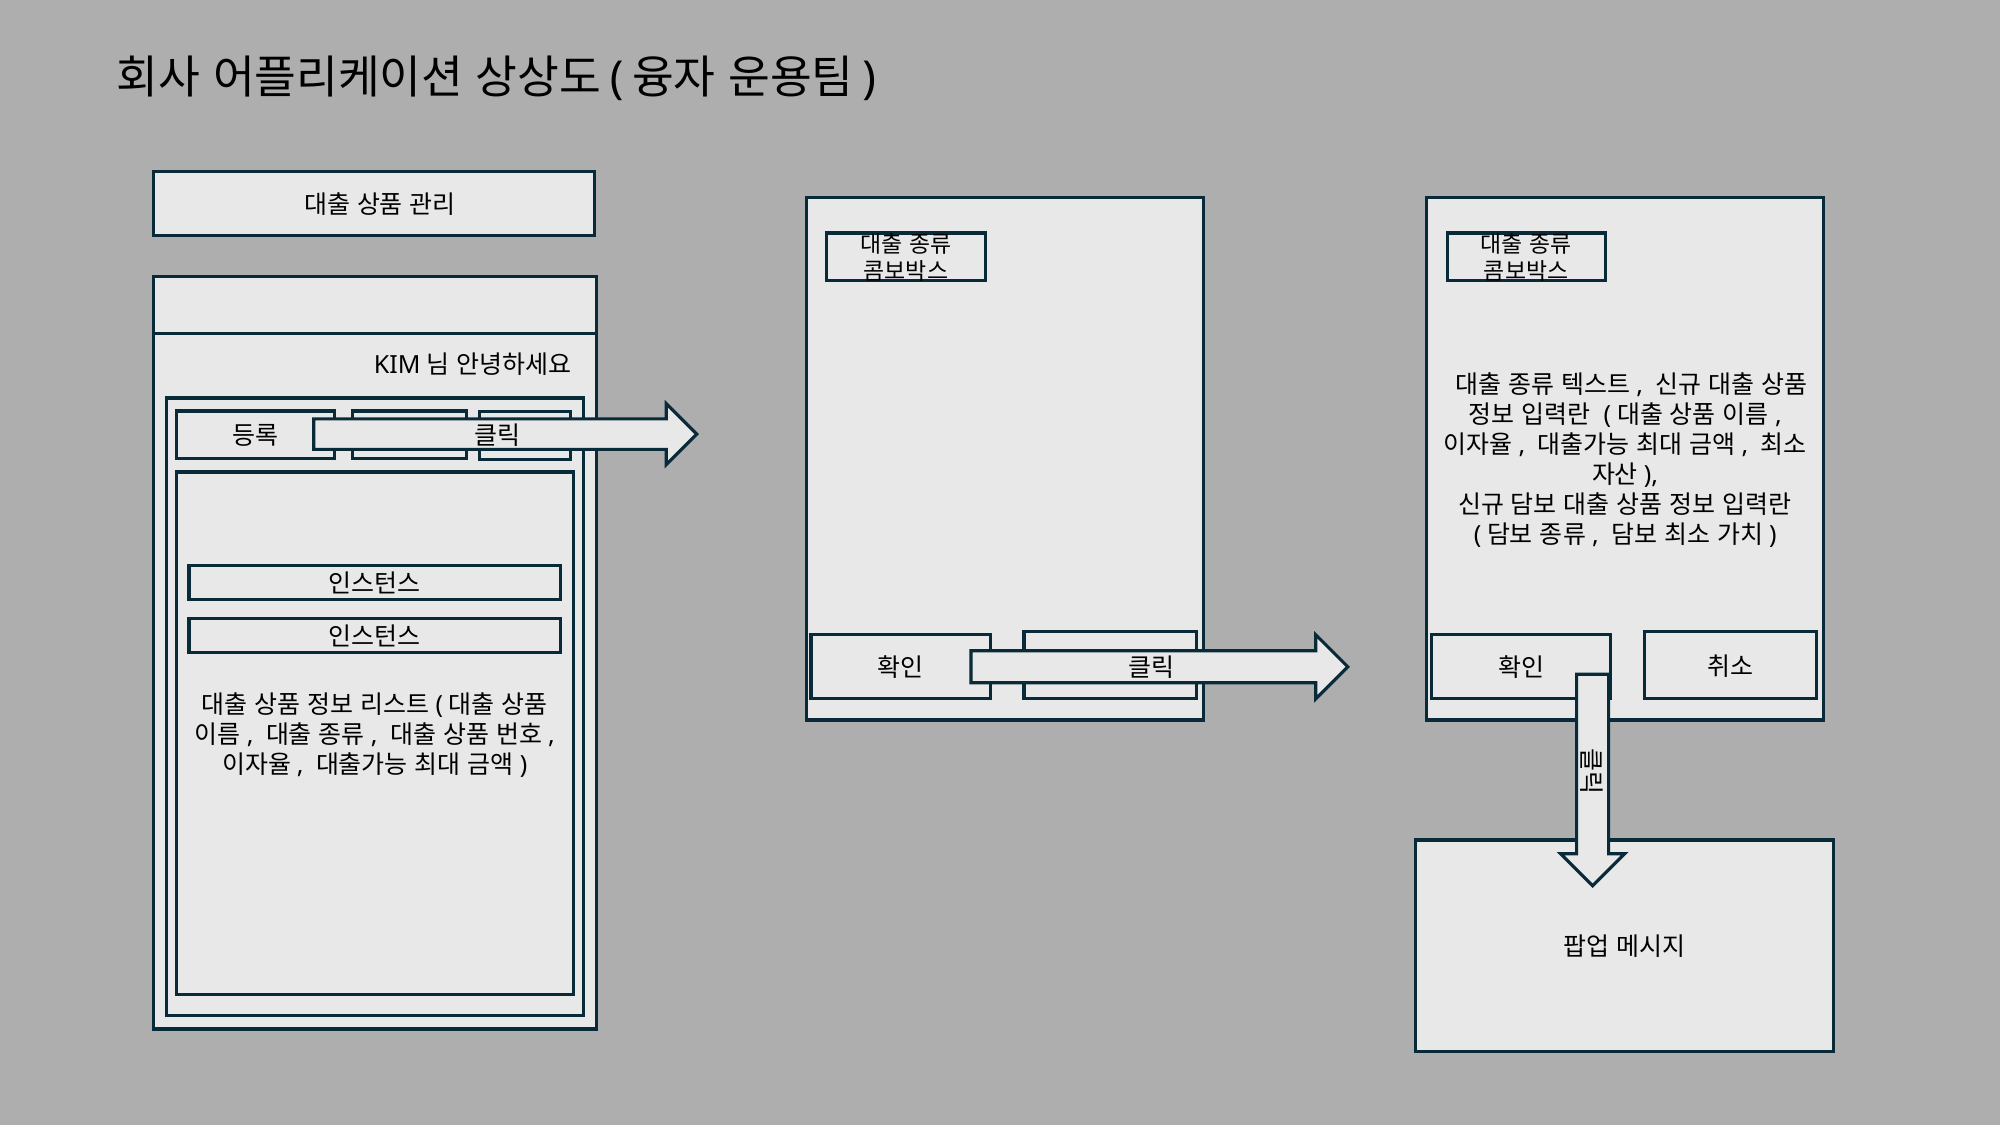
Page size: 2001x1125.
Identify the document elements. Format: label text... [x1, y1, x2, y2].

text_box 확인 [1430, 633, 1612, 700]
text_box 대출 종류 콤보박스 [1446, 231, 1607, 282]
title 회사 어플리케이션 상상도(융자 운용팀) [21, 18, 972, 111]
text_box 취소 [1022, 630, 1198, 649]
text_box 대출 상품 관리 [152, 170, 596, 237]
text_box 클릭 [969, 631, 1351, 703]
text_box 확인 [809, 633, 992, 700]
text_box [805, 196, 1205, 722]
text_box 취소 [1643, 630, 1818, 700]
text_box 대출 종류 콤보박스 [825, 231, 987, 282]
text_box 클릭 [598, 399, 699, 469]
text_box 팝업 메시지 [1414, 838, 1835, 1053]
text_box 클릭 [1556, 672, 1629, 888]
text_box 대출 종류 텍스트, 신규 대출 상품 정보 입력란 (대출 상품 이름, 이자율, 대출가능 최대 금액, 최소 자산), 신규 담보 대출 상품 정보 입력란 (담보 종류, 담보 최소 가치) [1425, 196, 1825, 722]
text_box 취소 [1022, 685, 1198, 700]
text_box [152, 276, 598, 1030]
